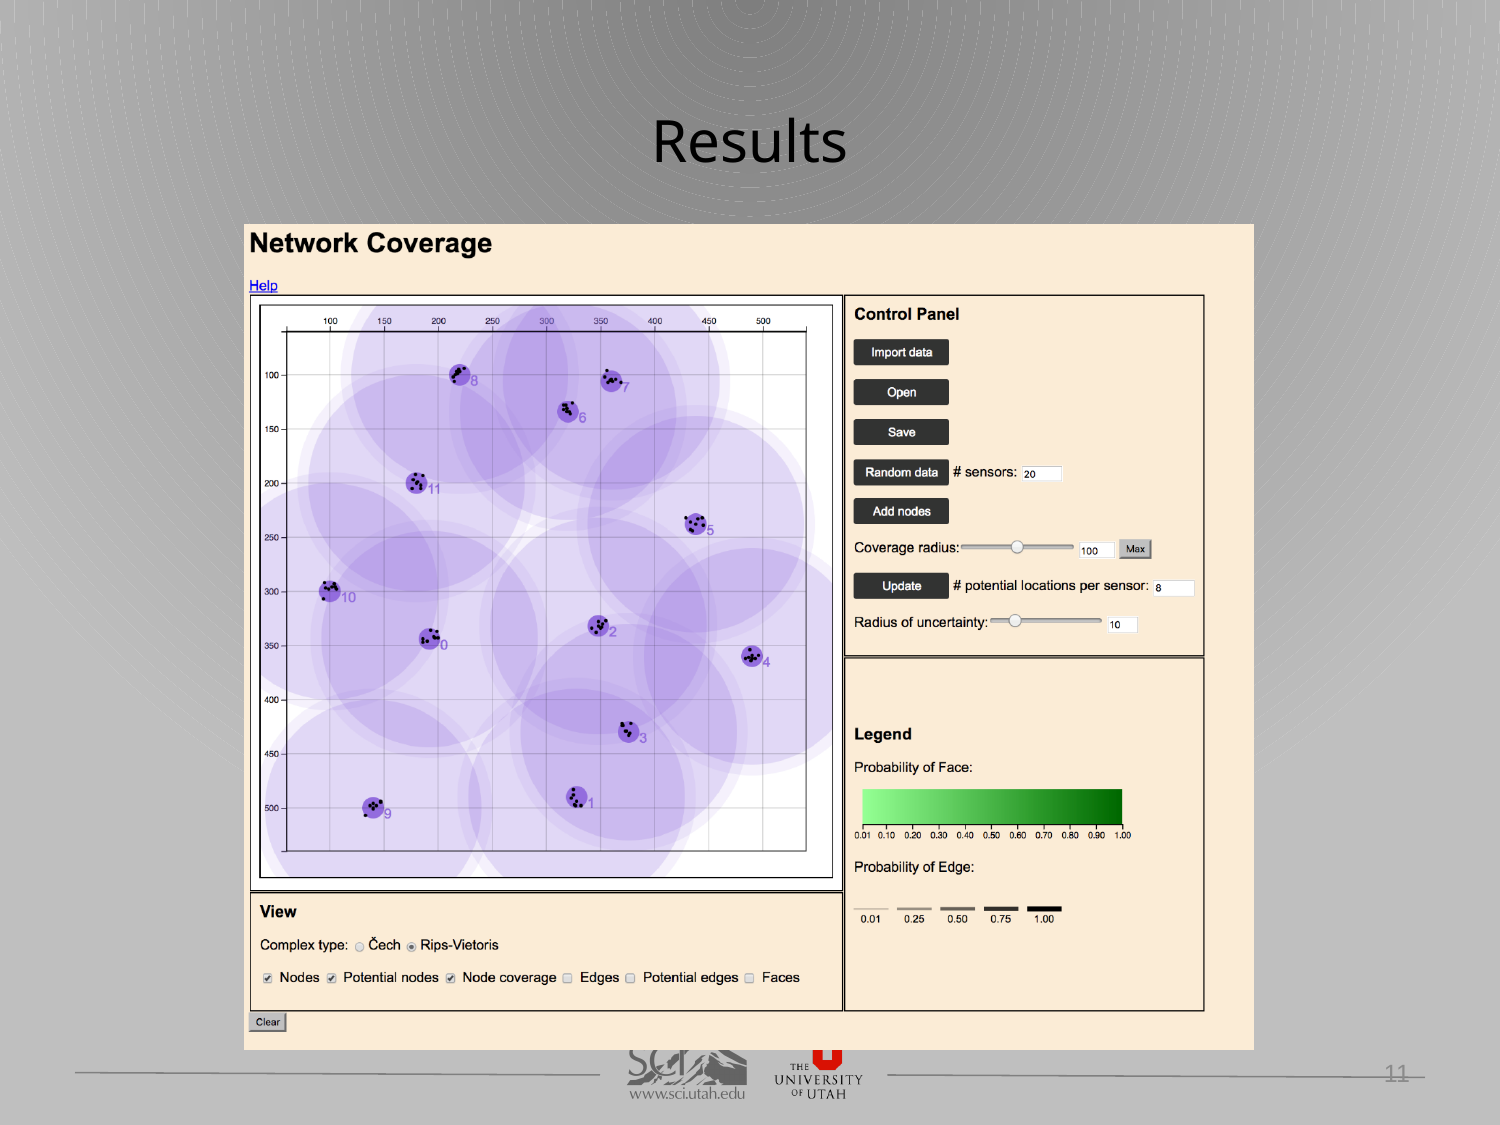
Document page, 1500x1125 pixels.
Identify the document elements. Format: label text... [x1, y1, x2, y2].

slide_number 11 [1074, 1042, 1425, 1103]
picture [244, 224, 1254, 1099]
title Results [75, 45, 1425, 233]
